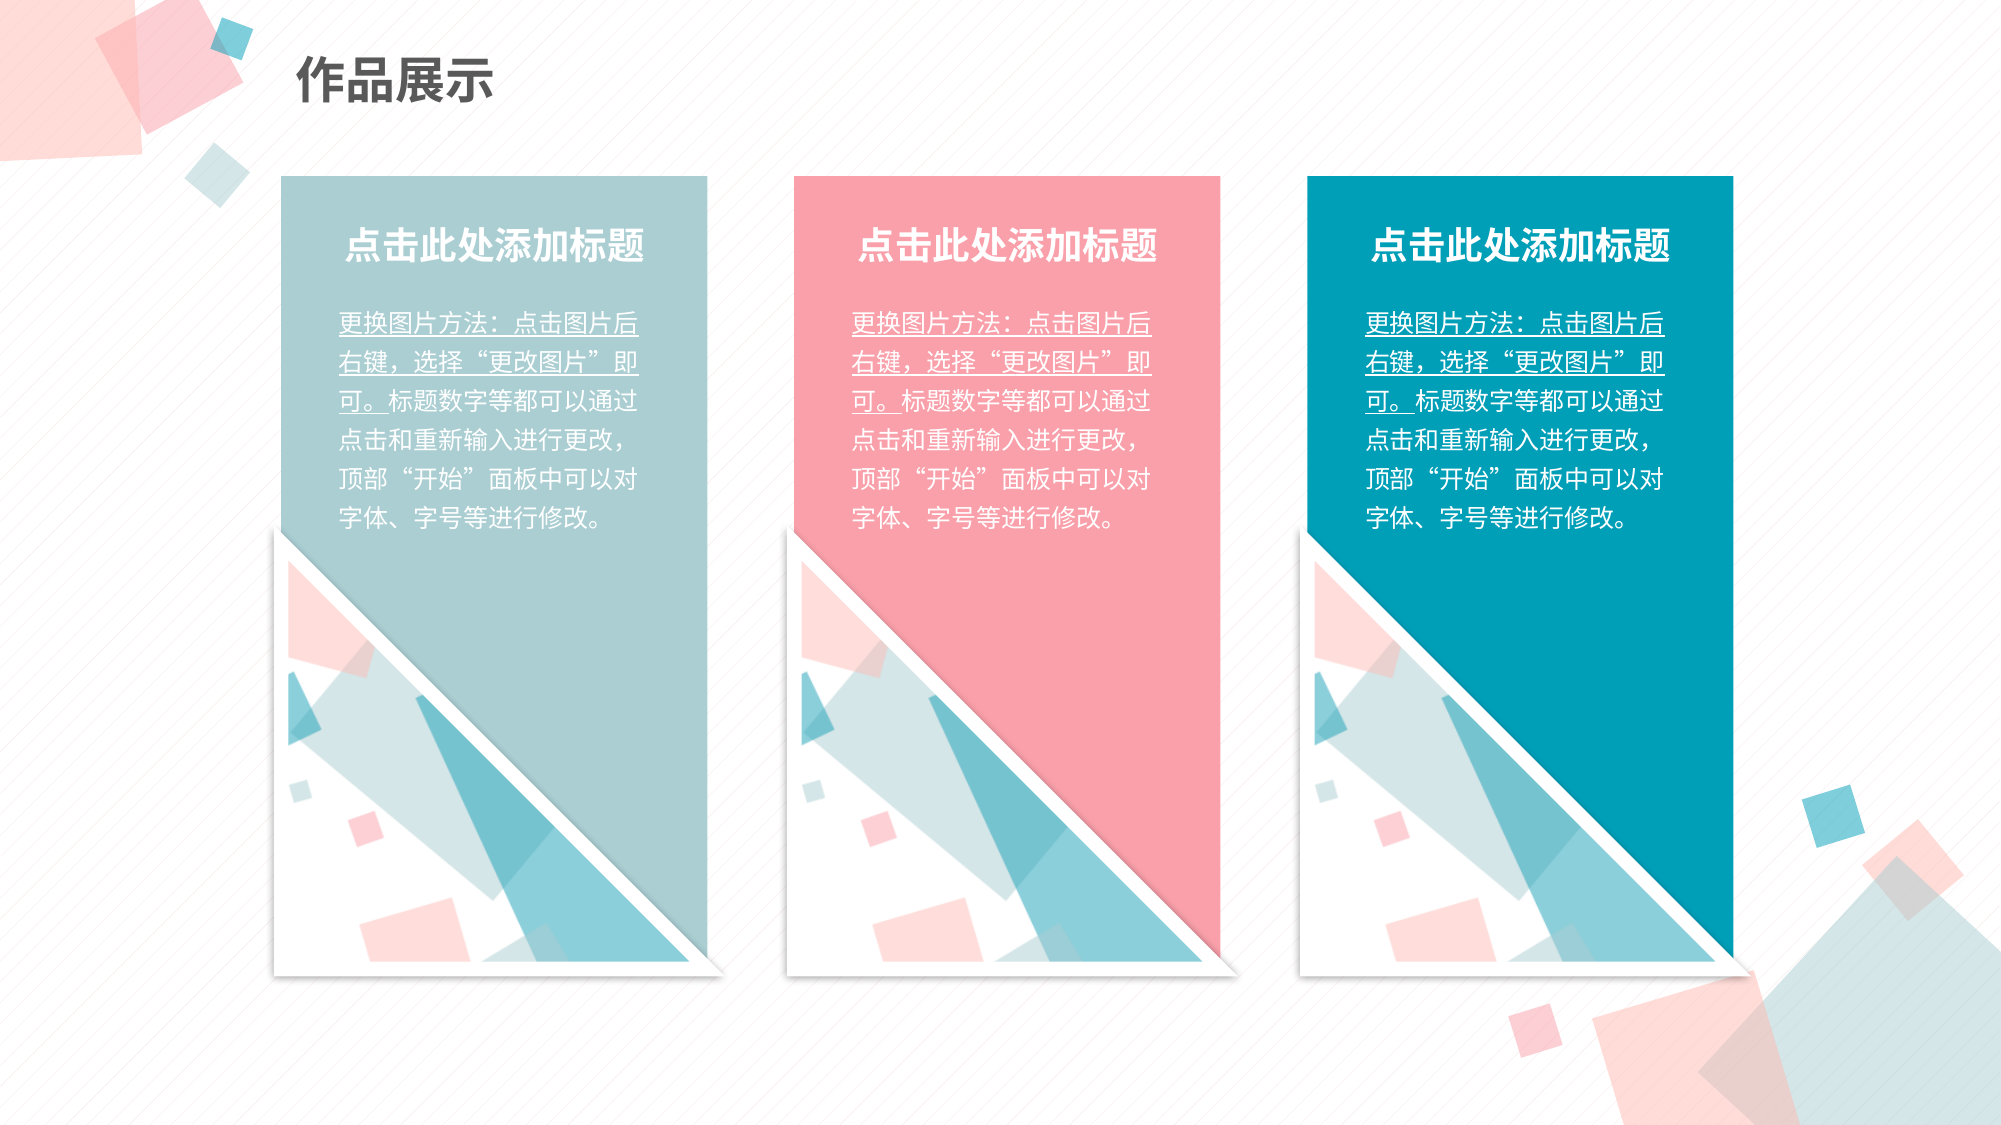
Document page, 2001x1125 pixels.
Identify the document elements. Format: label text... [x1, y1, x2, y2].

list 作品展示 [280, 38, 1201, 127]
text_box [281, 176, 708, 969]
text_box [1307, 176, 1734, 969]
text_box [794, 176, 1221, 969]
